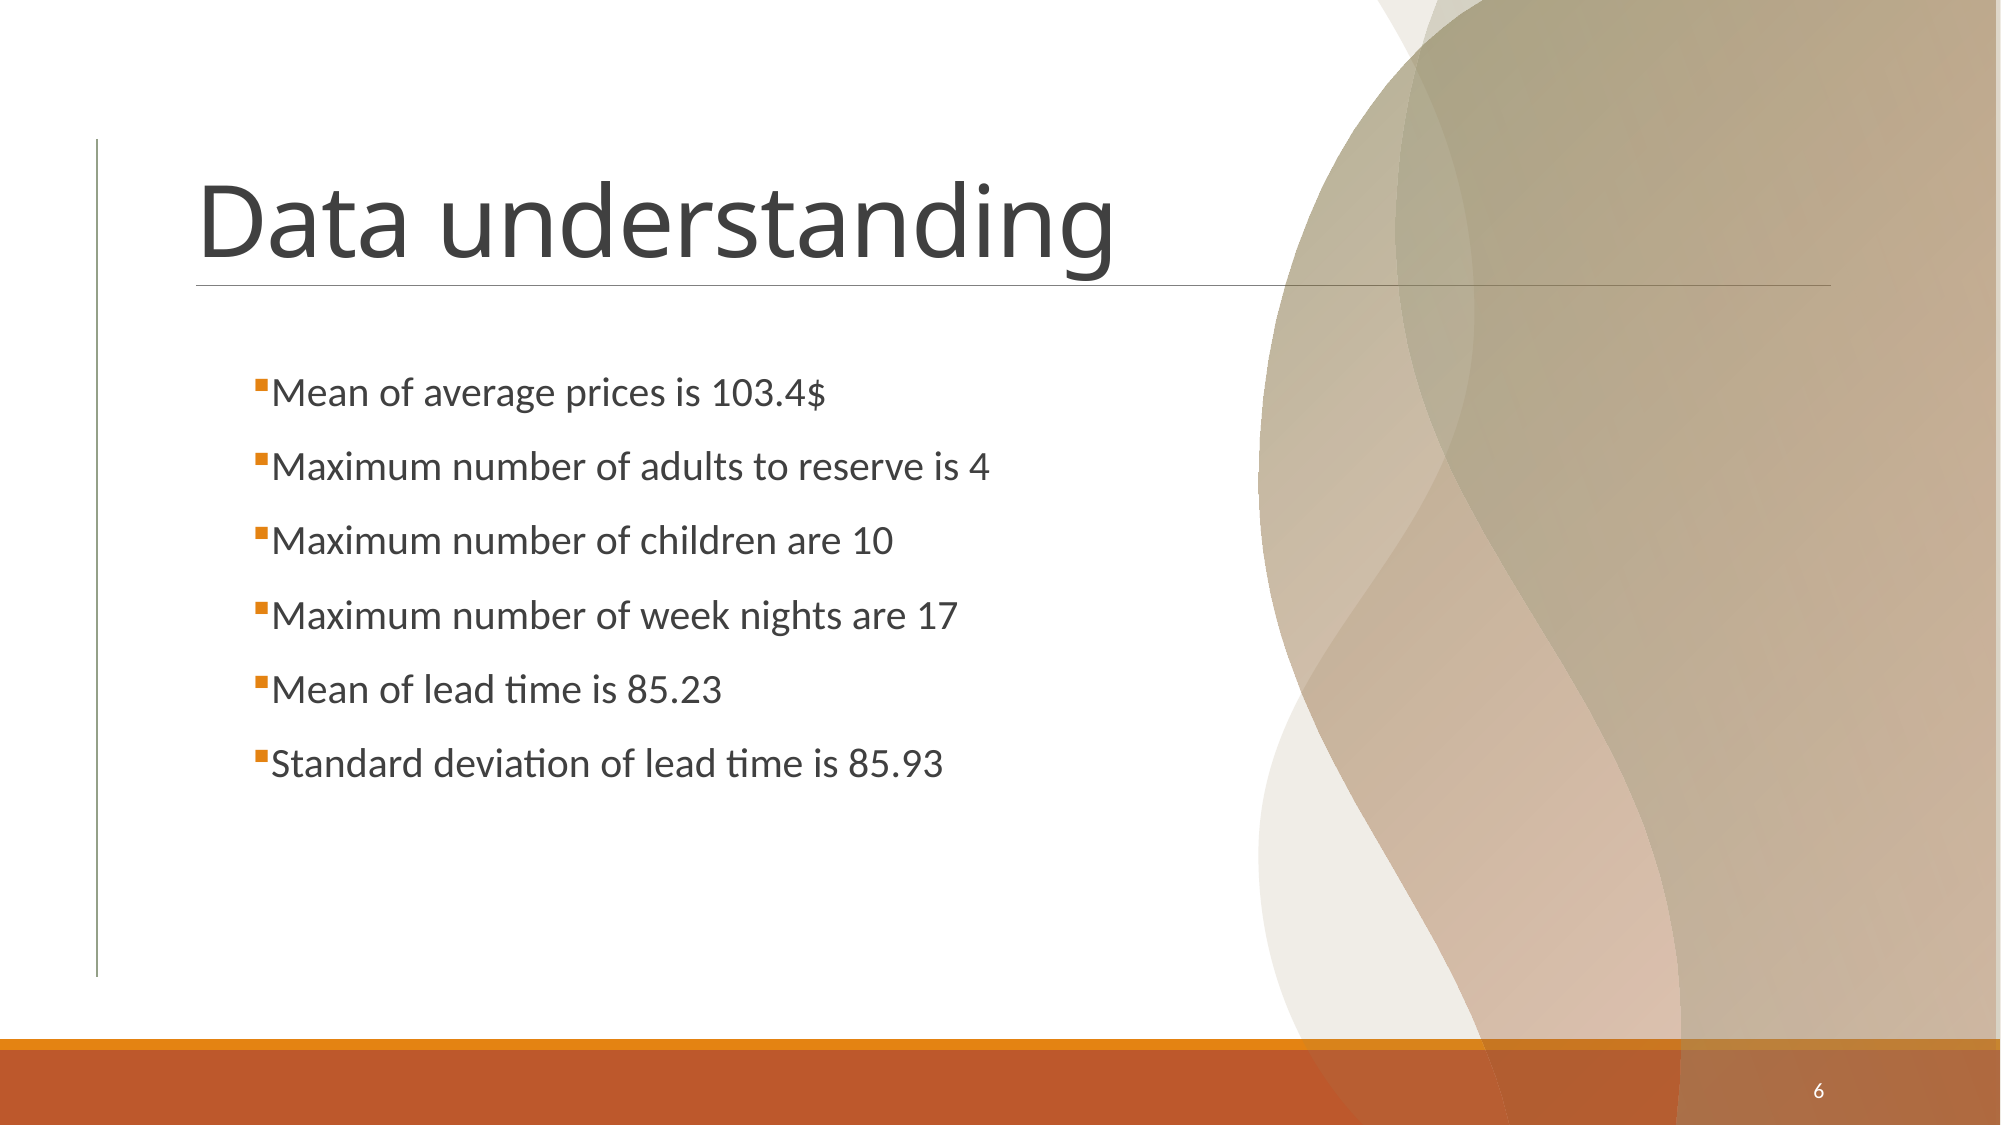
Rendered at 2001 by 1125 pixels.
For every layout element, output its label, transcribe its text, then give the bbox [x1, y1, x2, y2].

title Data understanding [180, 47, 1830, 285]
list Mean of average prices is 103.4$ Maximum number of adults to reserve is 4 Maximum number of children are 10 Maximum number of week nights are 17 Mean of lead time is 85.23 Standard deviation of lead time is 85.93 [251, 363, 1476, 1061]
slide_number 6 [1624, 1059, 1840, 1120]
